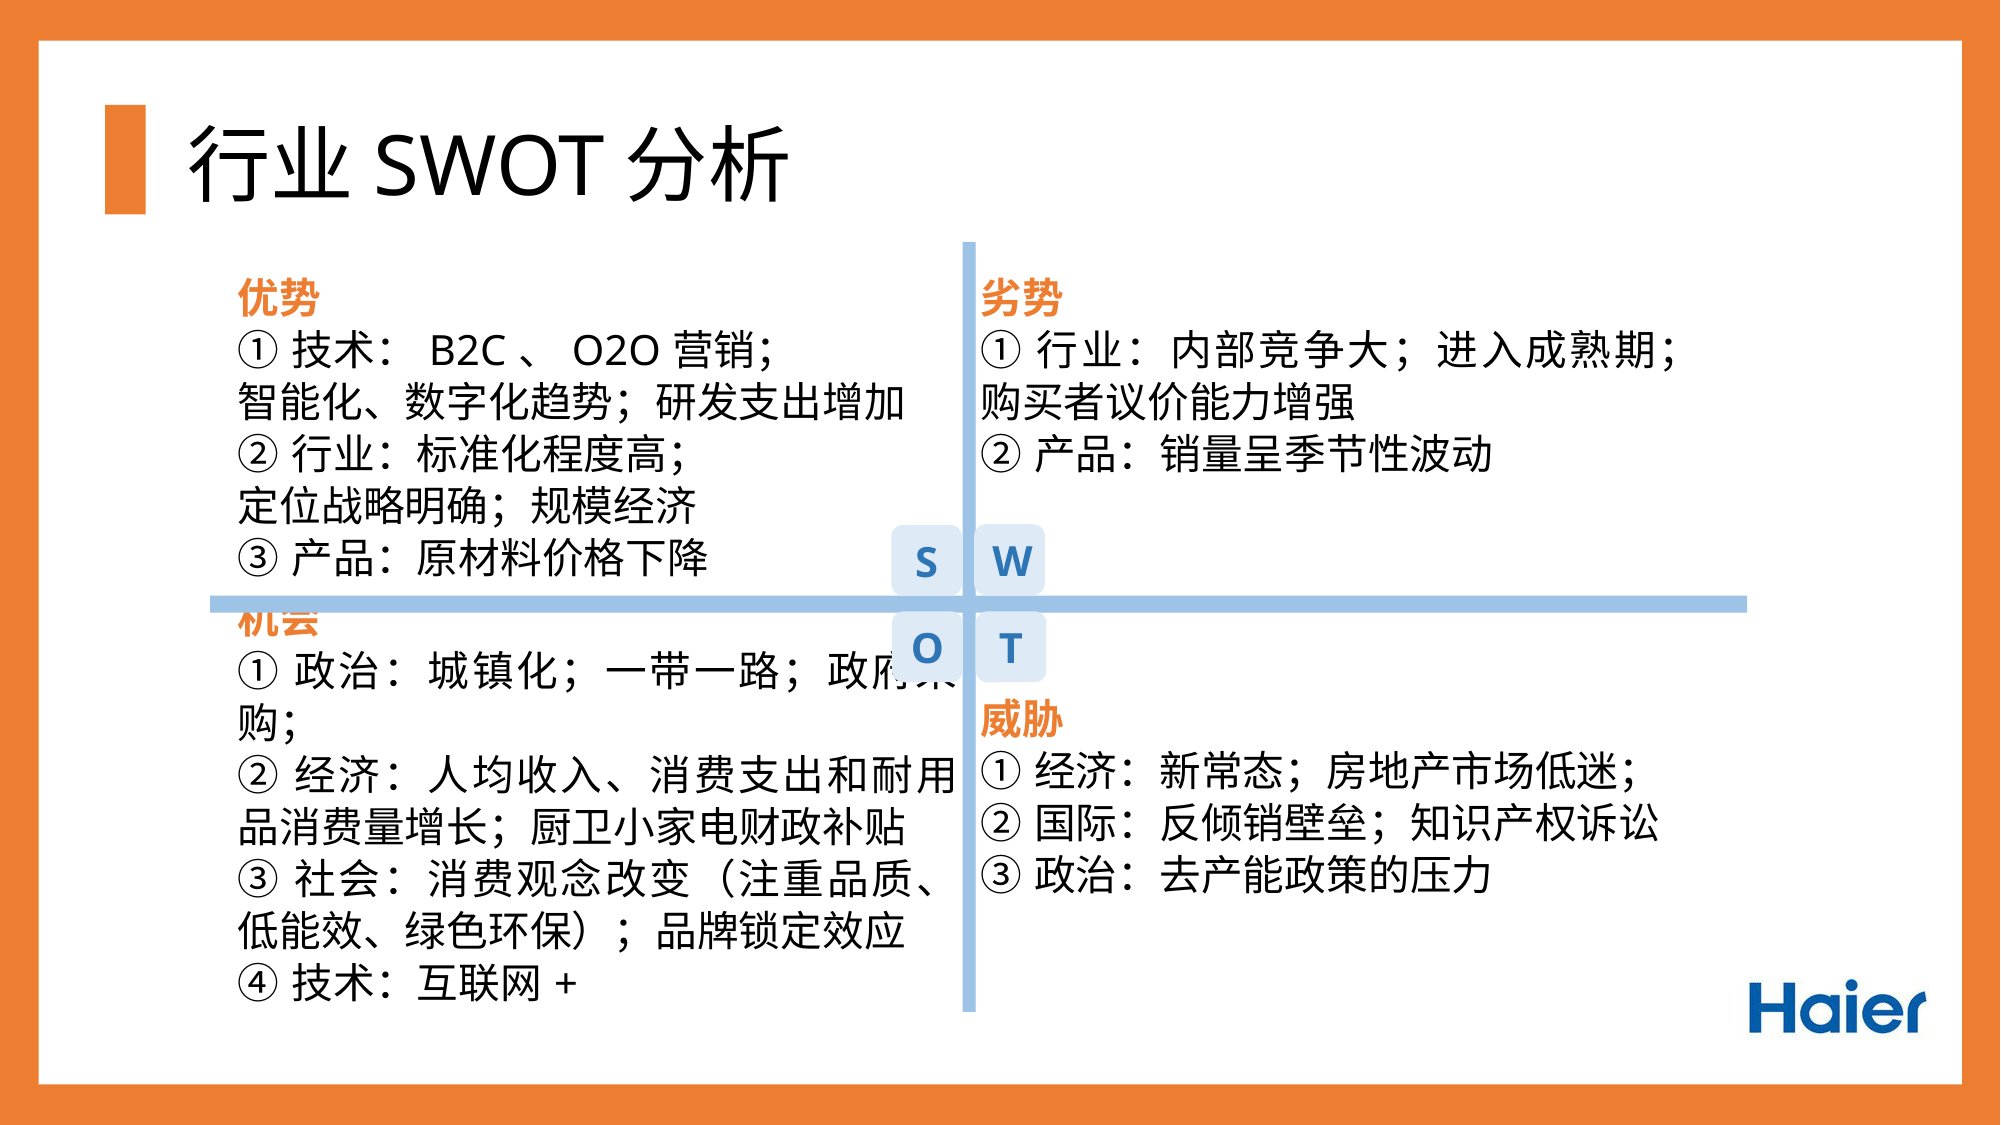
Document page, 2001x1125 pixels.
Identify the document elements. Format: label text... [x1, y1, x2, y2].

text_box T [974, 610, 1048, 684]
table_cell 威胁 ①经济：新常态；房地产市场低迷； ②国际：反倾销壁垒；知识产权诉讼 ③政治：去产能政策的压力 [977, 614, 1712, 1004]
text_box [962, 241, 977, 1013]
table_header 劣势 ①行业：内部竞争大；进入成熟期；购买者议价能力增强 ②产品：销量呈季节性波动 [977, 265, 1712, 594]
table_cell 机会 ①政治：城镇化；一带一路；政府采购； ②经济：人均收入、消费支出和耐用品消费量增长；厨卫小家电财政补贴 ③社会：消费观念改变（注重品质、低能效、绿色环保）；品牌锁定效应 ④技术：互联网+ [227, 614, 962, 1004]
text_box W [973, 523, 1047, 597]
text_box 行业SWOT分析 [172, 104, 829, 220]
table_header 优势 ①技术：B2C、O2O营销； 智能化、数字化趋势；研发支出增加 ②行业：标准化程度高； 定位战略明确；规模经济 ③产品：原材料价格下降 [227, 265, 962, 594]
text_box [1961, 0, 2000, 1123]
text_box [104, 104, 147, 215]
text_box [977, 595, 1748, 614]
picture [1738, 913, 1936, 1111]
text_box [0, 0, 40, 1125]
text_box [40, 1083, 2000, 1125]
text_box S [890, 523, 964, 597]
text_box [209, 595, 962, 614]
text_box [40, 0, 1961, 42]
text_box O [890, 610, 964, 684]
